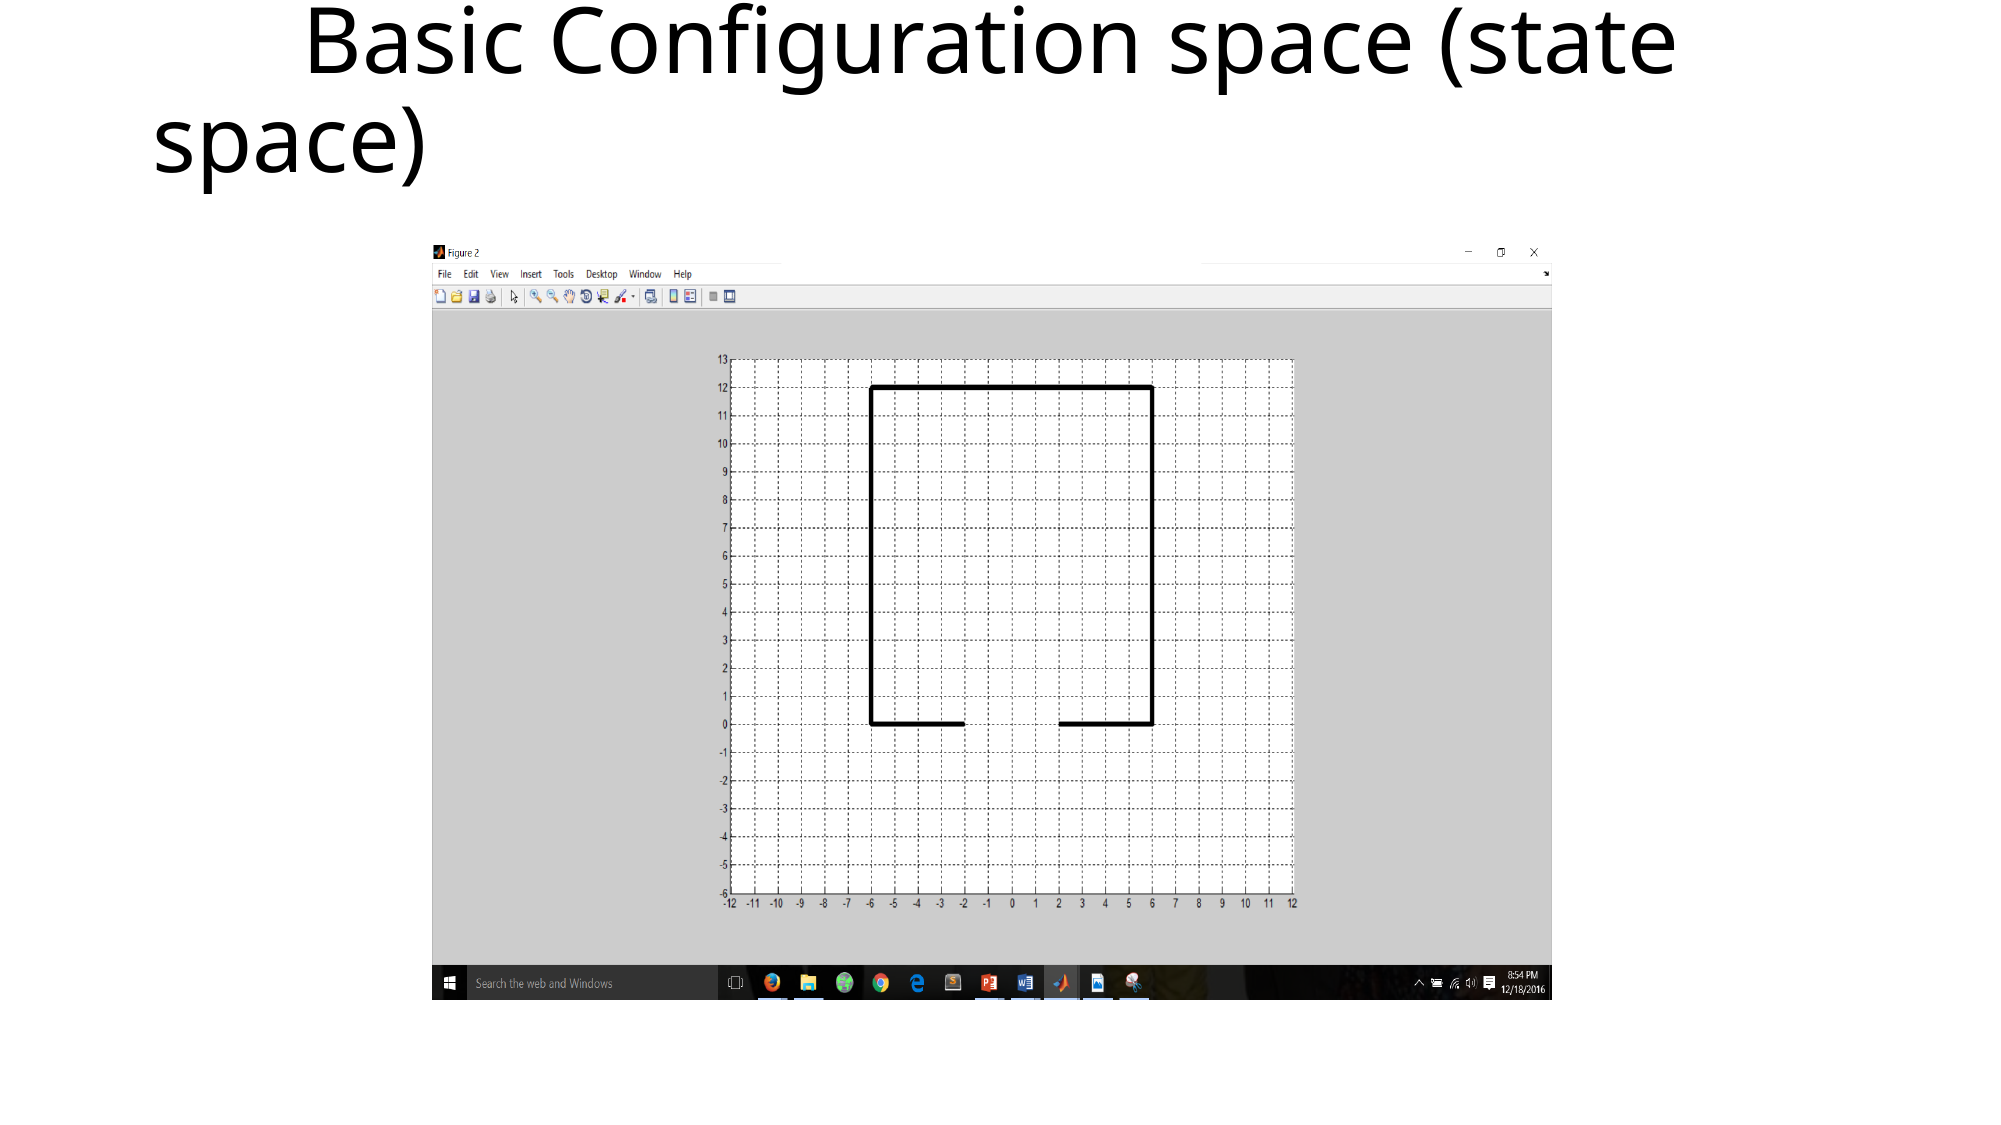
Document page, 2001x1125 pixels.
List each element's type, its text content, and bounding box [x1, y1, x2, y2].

text_box [973, 0, 2000, 45]
title Basic Configuration space (state space) [137, 59, 1863, 278]
picture [432, 242, 1552, 1000]
